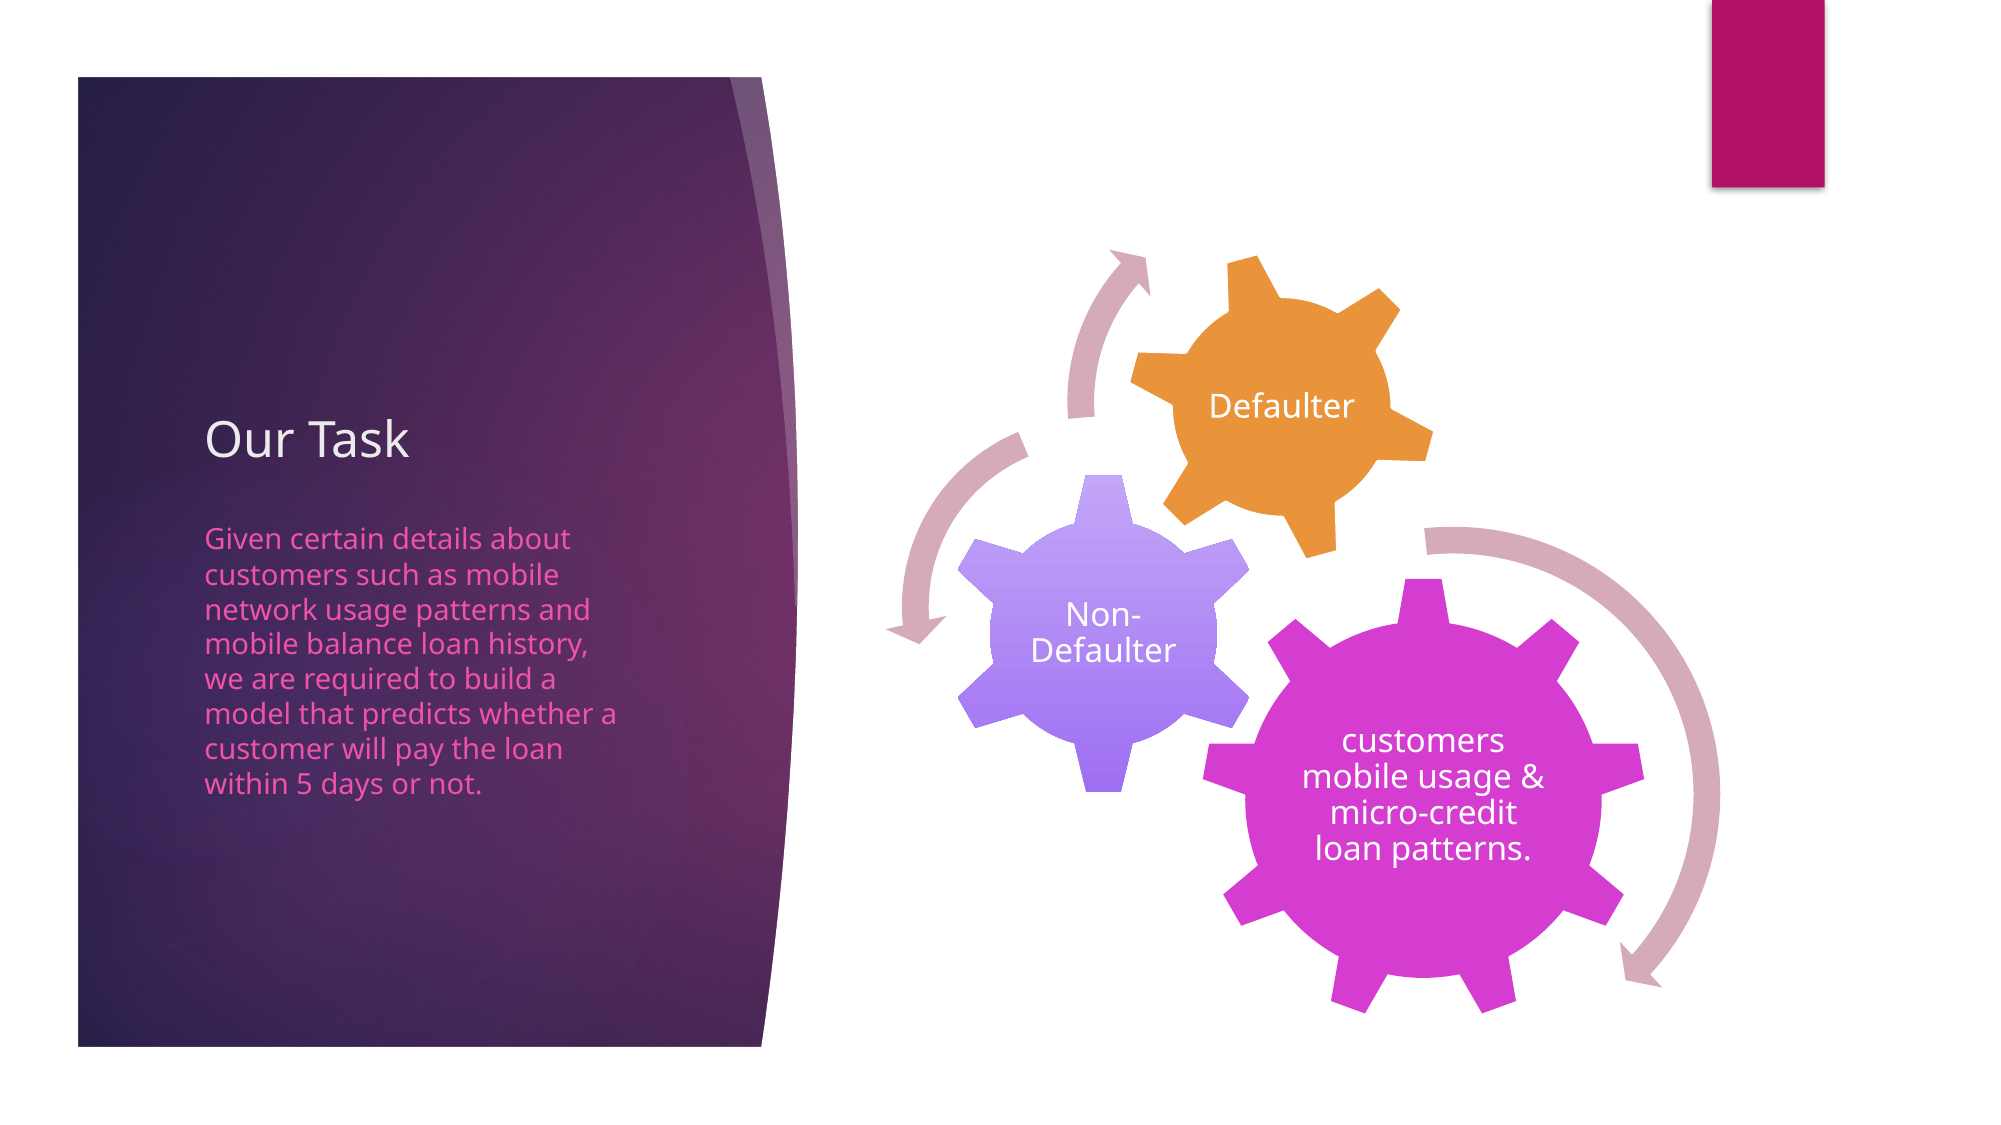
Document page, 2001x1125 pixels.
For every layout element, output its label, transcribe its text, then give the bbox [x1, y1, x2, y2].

list Given certain details about customers such as mobile network usage patterns and mobile balance loan history, we are required to build a model that predicts whether a customer will pay the loan within 5 days or not. [189, 513, 554, 989]
title Our Task [189, 212, 558, 475]
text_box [560, 212, 1923, 1023]
